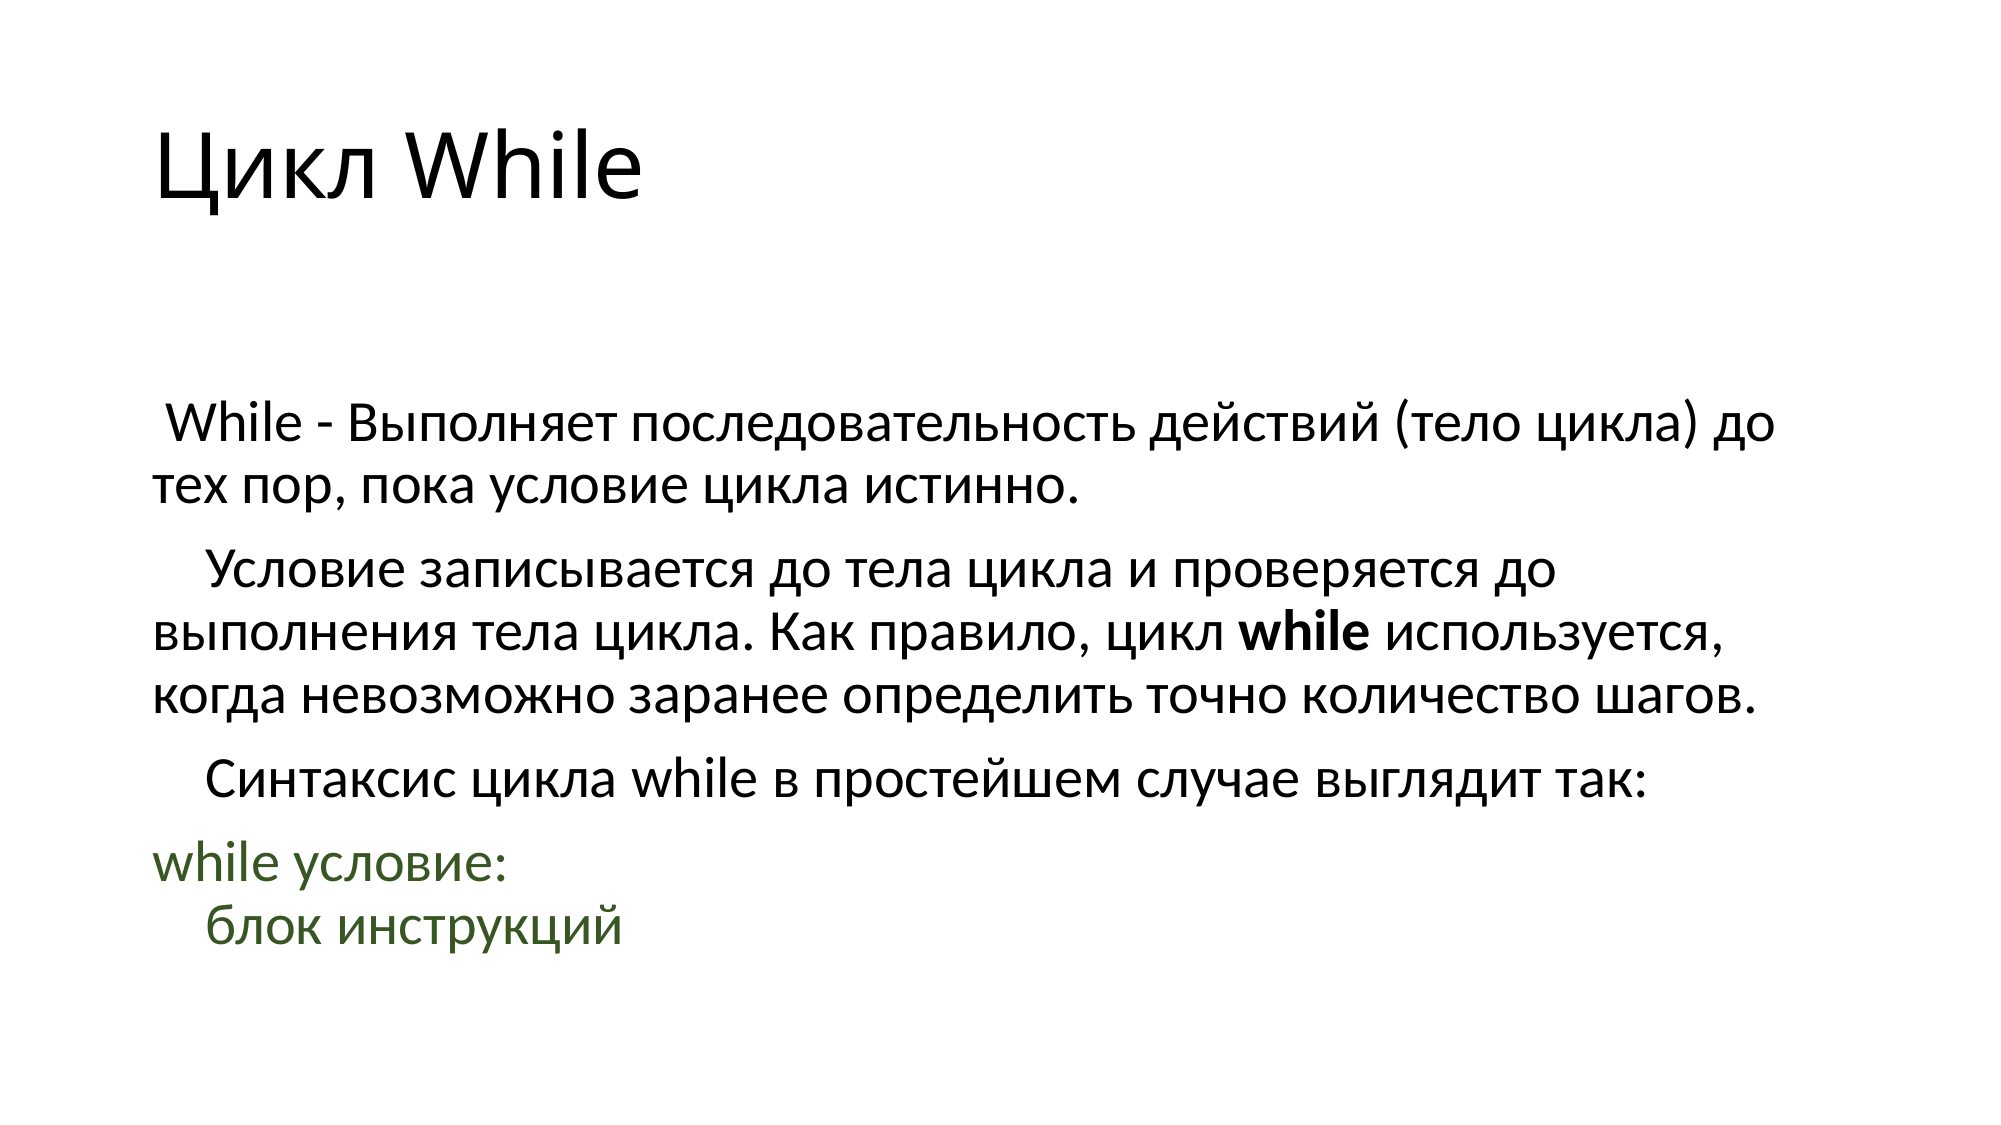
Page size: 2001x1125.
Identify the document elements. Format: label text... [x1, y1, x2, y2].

list While - Выполняет последовательность действий (тело цикла) до тех пор, пока условие цикла истинно. Условие записывается до тела цикла и проверяется до выполнения тела цикла. Как правило, цикл while используется, когда невозможно заранее определить точно количество шагов. Синтаксис цикла while в простейшем случае выглядит так: while условие: блок инструкций [137, 299, 1863, 1014]
title Цикл While [137, 59, 1863, 278]
